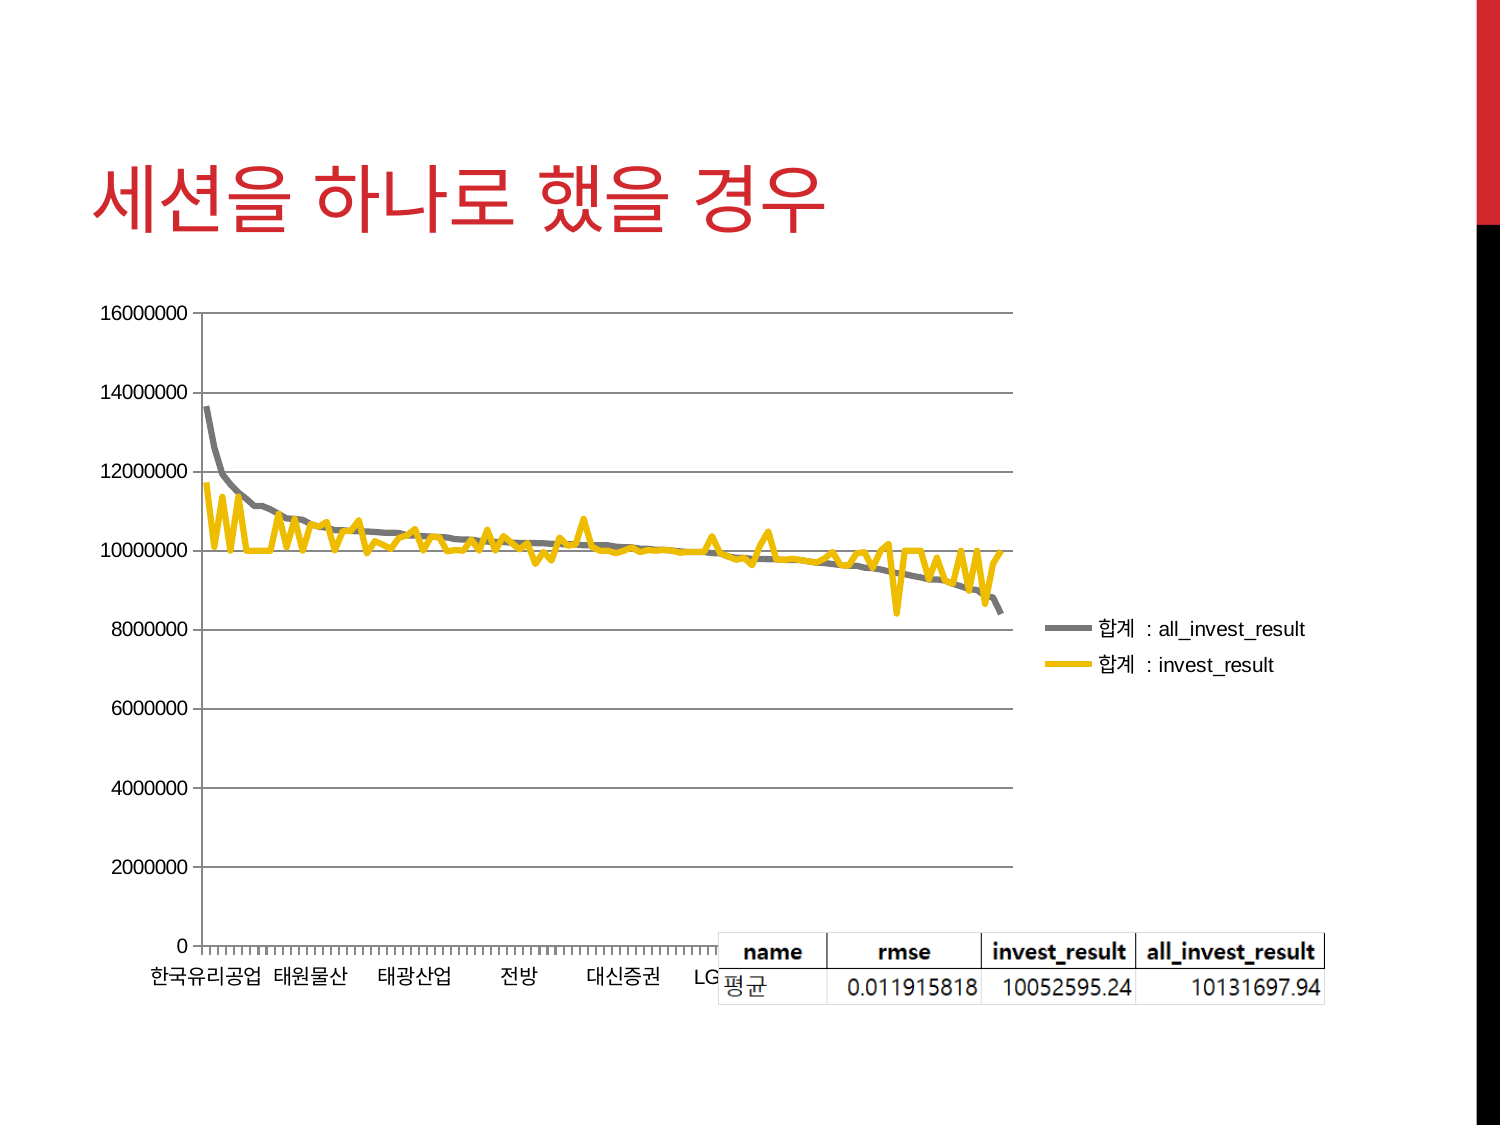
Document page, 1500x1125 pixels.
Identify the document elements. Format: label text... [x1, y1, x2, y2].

chart [74, 286, 1326, 1006]
title 세션을 하나로 했을 경우 [75, 25, 1025, 250]
